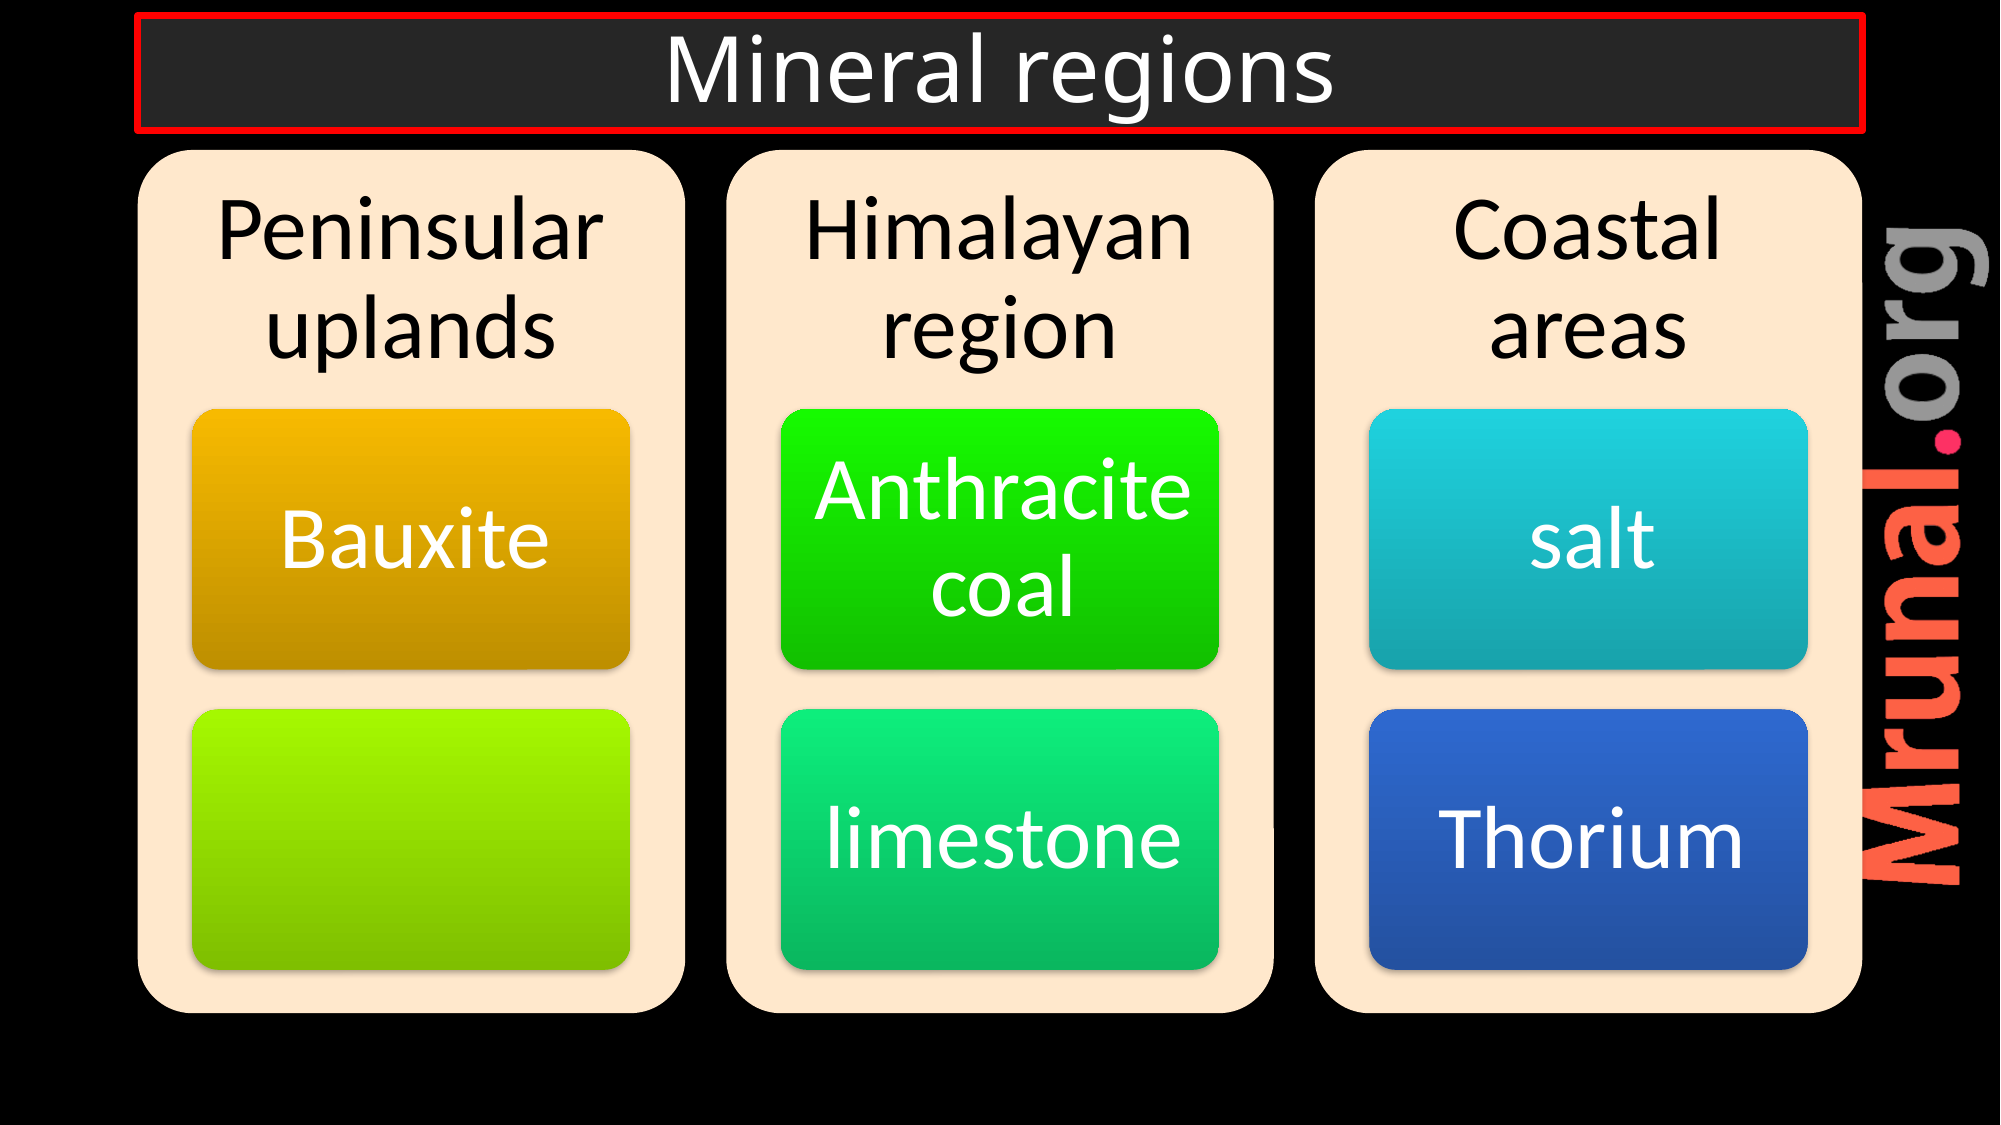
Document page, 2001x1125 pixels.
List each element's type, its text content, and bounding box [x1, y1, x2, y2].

picture [1863, 223, 2000, 894]
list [137, 149, 1863, 1014]
title Mineral regions [134, 12, 1866, 134]
